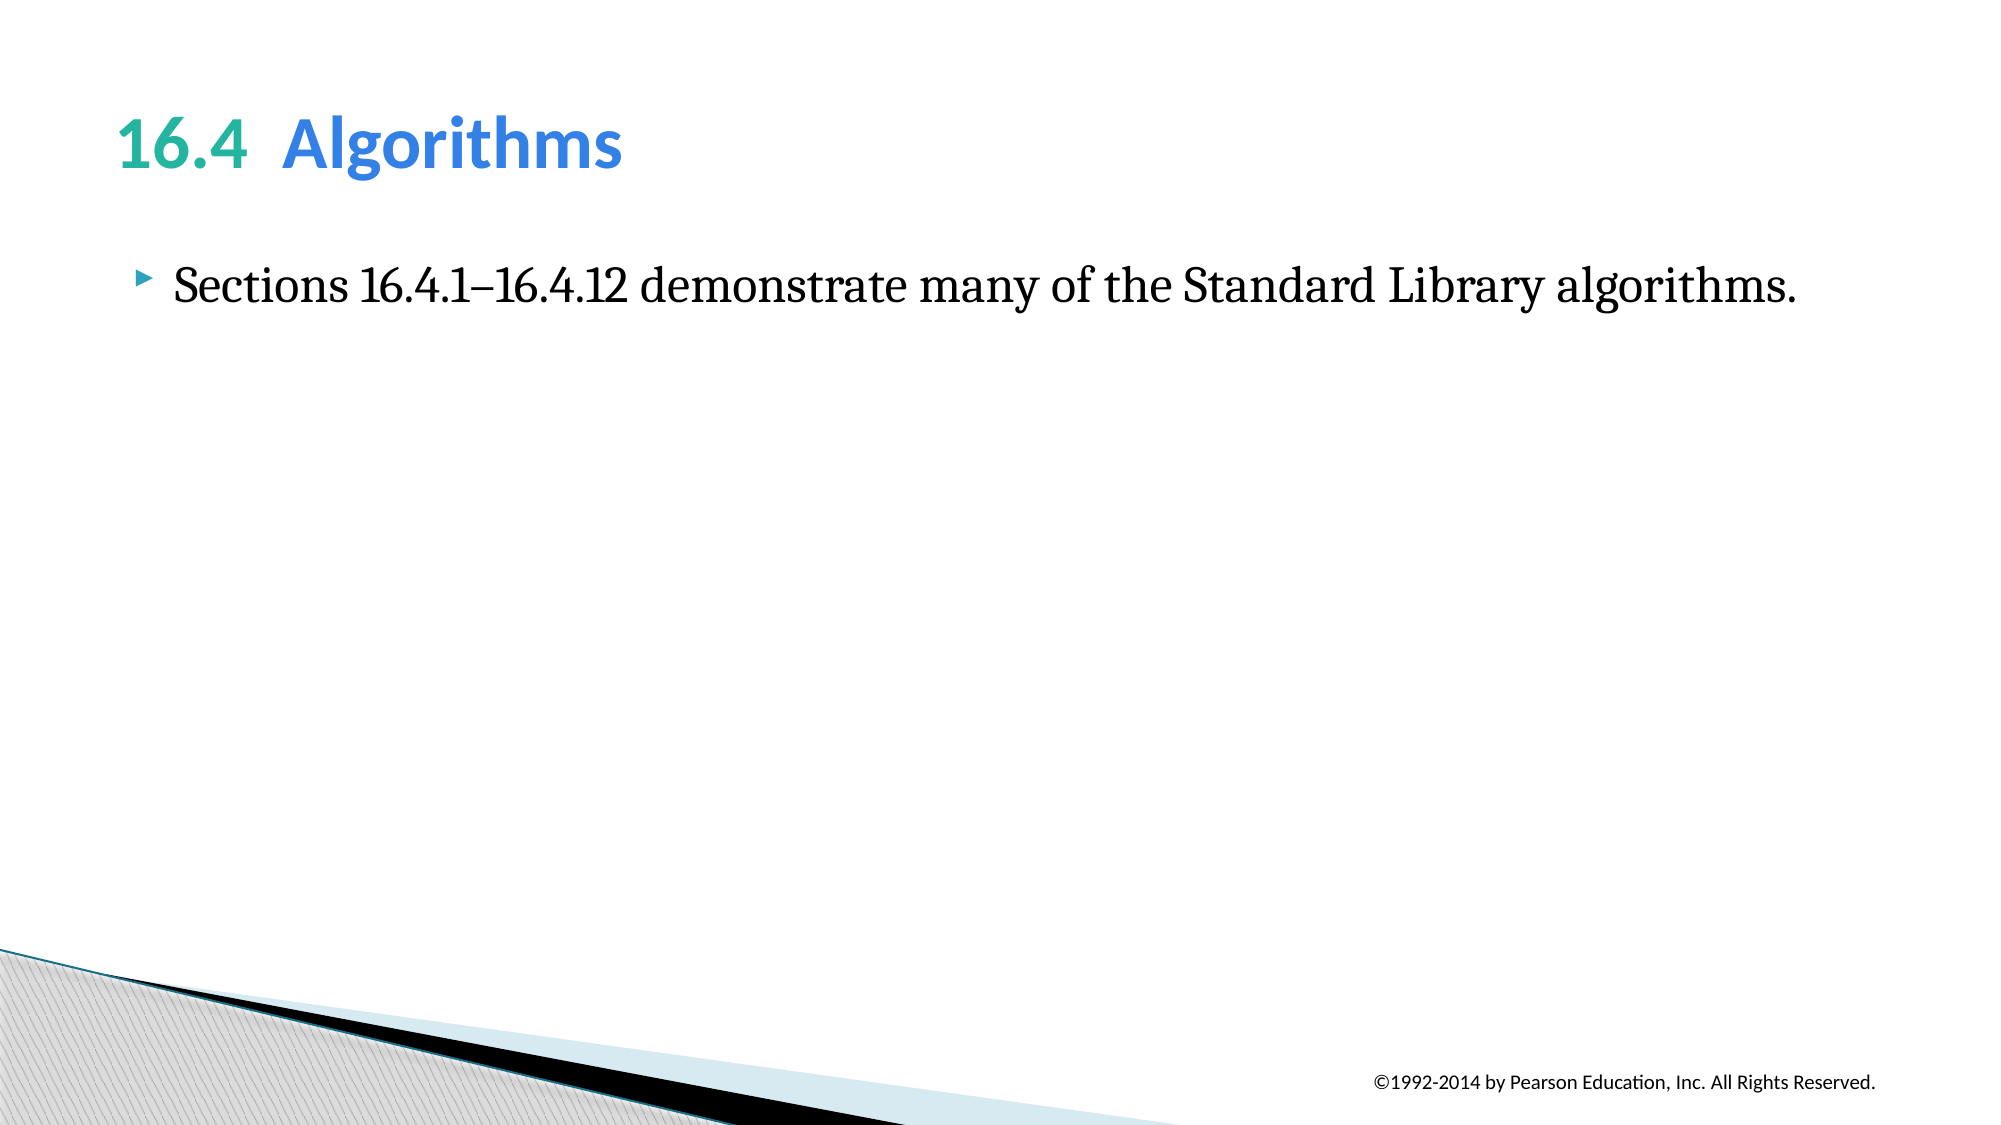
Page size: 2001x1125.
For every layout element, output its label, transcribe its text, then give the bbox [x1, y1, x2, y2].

title 16.4 Algorithms [99, 45, 1900, 233]
list Sections 16.4.1–16.4.12 demonstrate many of the Standard Library algorithms. [99, 242, 1900, 986]
footer ©1992-2014 by Pearson Education, Inc. All Rights Reserved. [866, 1051, 1892, 1112]
